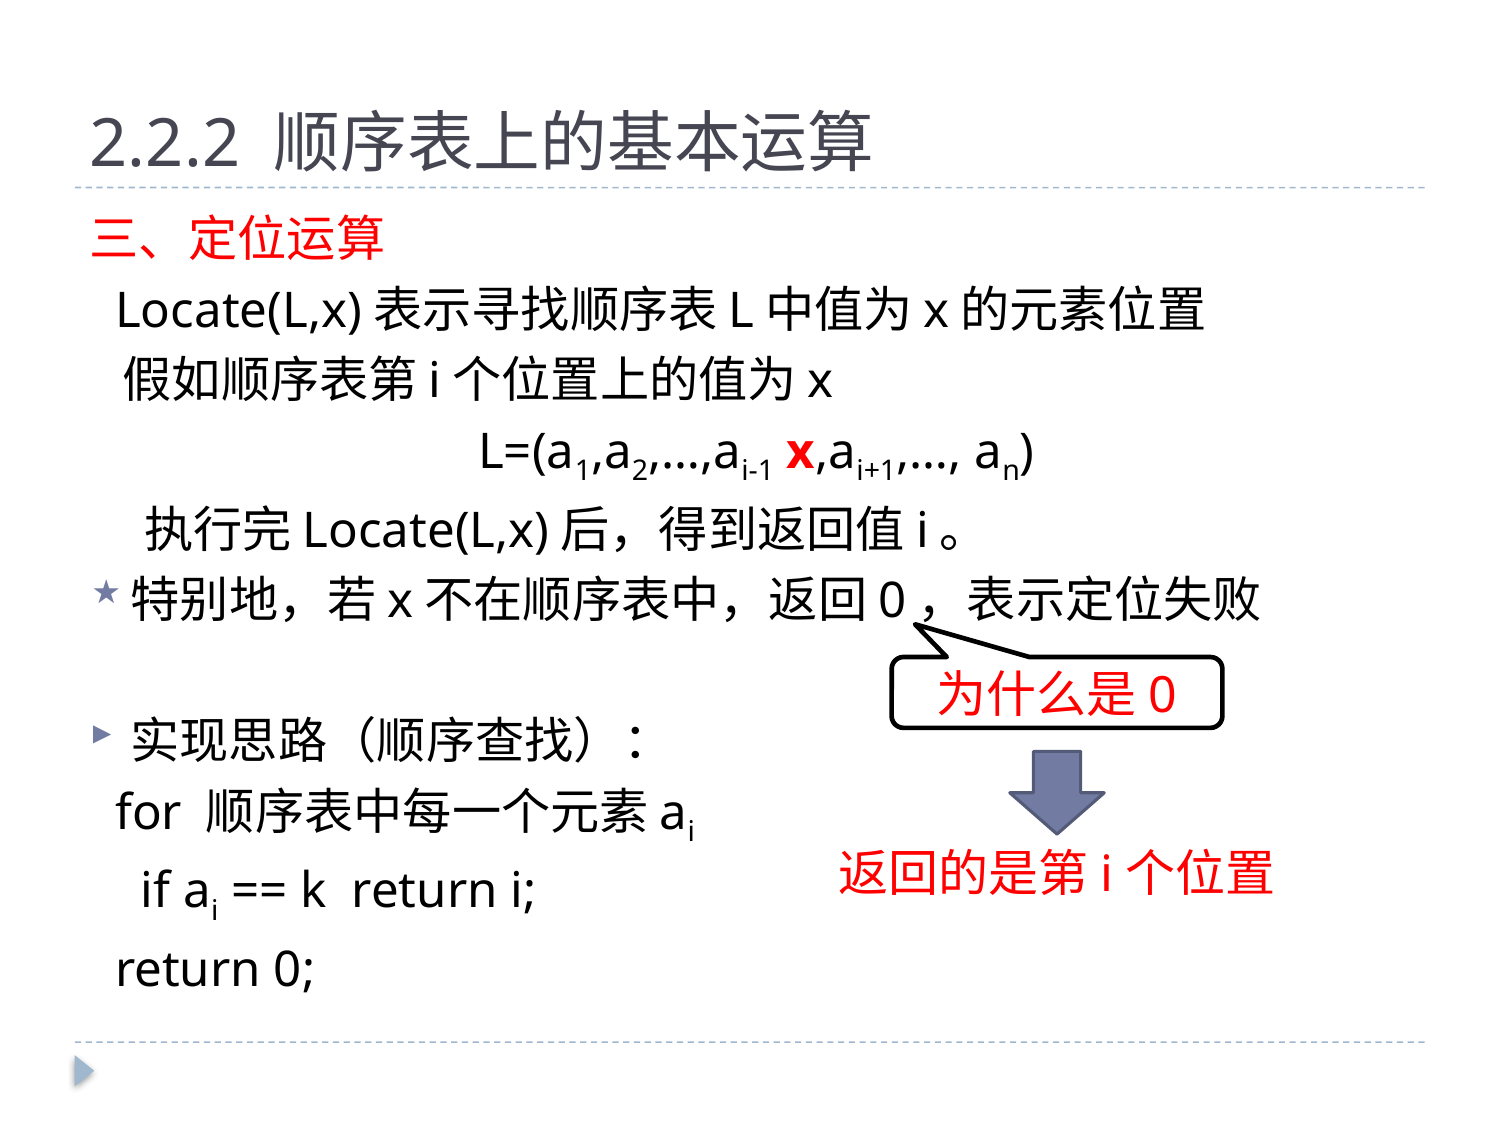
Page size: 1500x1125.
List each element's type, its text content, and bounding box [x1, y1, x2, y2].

title 2.2.2 顺序表上的基本运算 [75, 24, 1425, 188]
text_box [1008, 749, 1106, 836]
text_box 为什么是0 [890, 622, 1224, 730]
list 三、定位运算 Locate(L,x)表示寻找顺序表L中值为x的元素位置 假如顺序表第i个位置上的值为x L=(a1,a2,…,ai-1 x,ai+1,…, an) 执行完Locate(L,x)后，得到返回值i。 特别地，若x不在顺序表中，返回0，表示定位失败 实现思路（顺序查找）： for 顺序表中每一个元素ai if ai == k return i; return 0; [75, 200, 1425, 1010]
text_box 返回的是第i个位置 [823, 834, 1291, 909]
